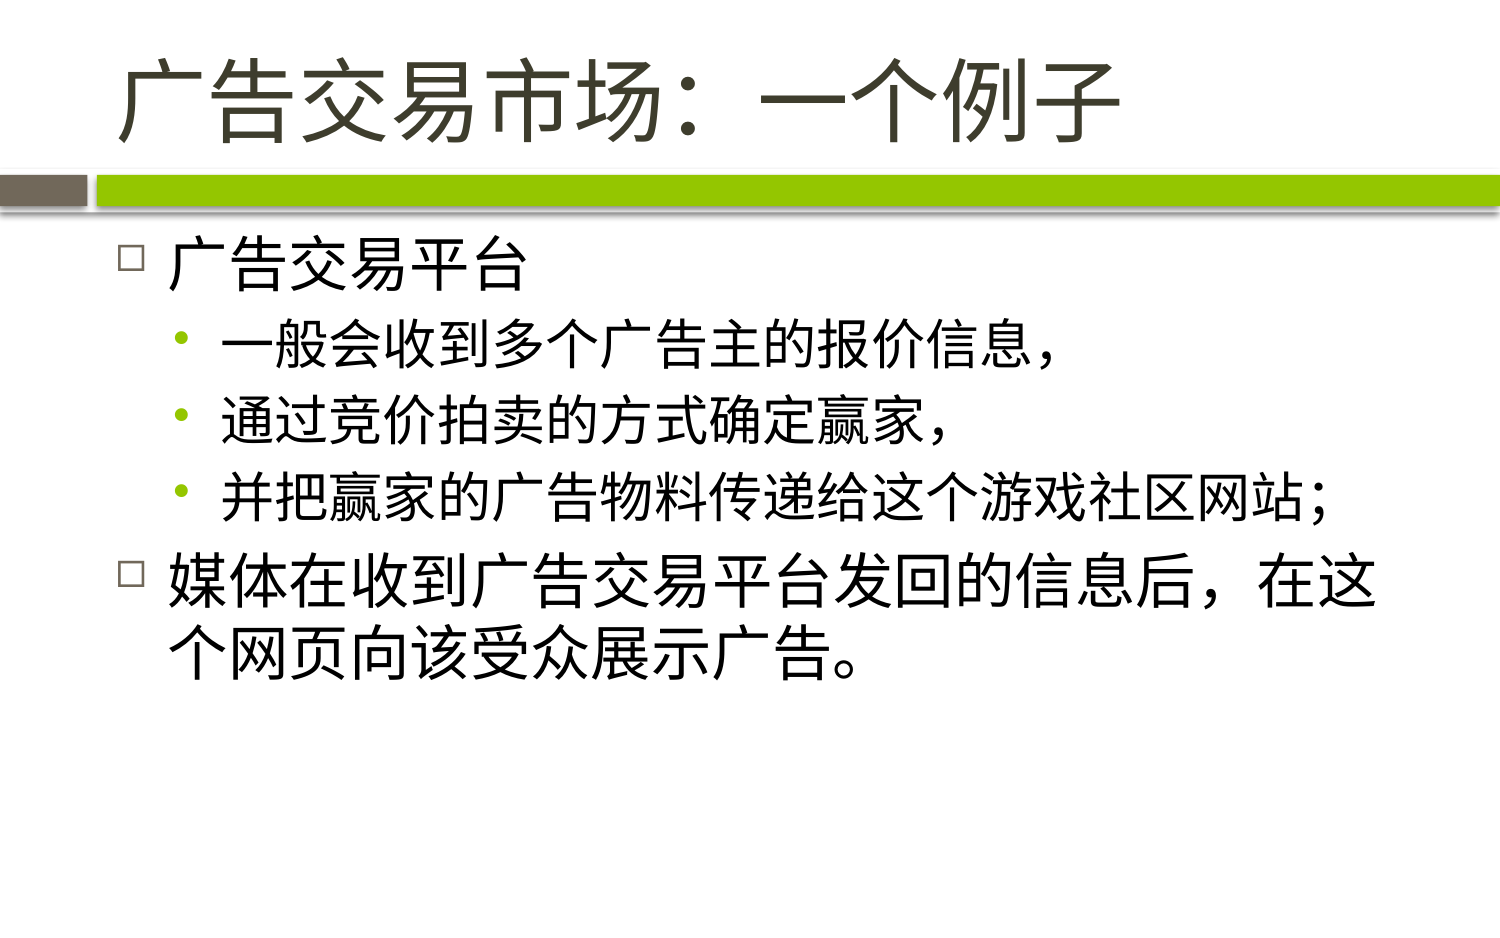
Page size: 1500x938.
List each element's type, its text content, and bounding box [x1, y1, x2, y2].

list 广告交易平台 一般会收到多个广告主的报价信息， 通过竞价拍卖的方式确定赢家， 并把赢家的广告物料传递给这个游戏社区网站； 媒体在收到广告交易平台发回的信息后，在这个网页向该受众展示广告。 [100, 218, 1438, 834]
title 广告交易市场：一个例子 [100, 31, 1438, 167]
